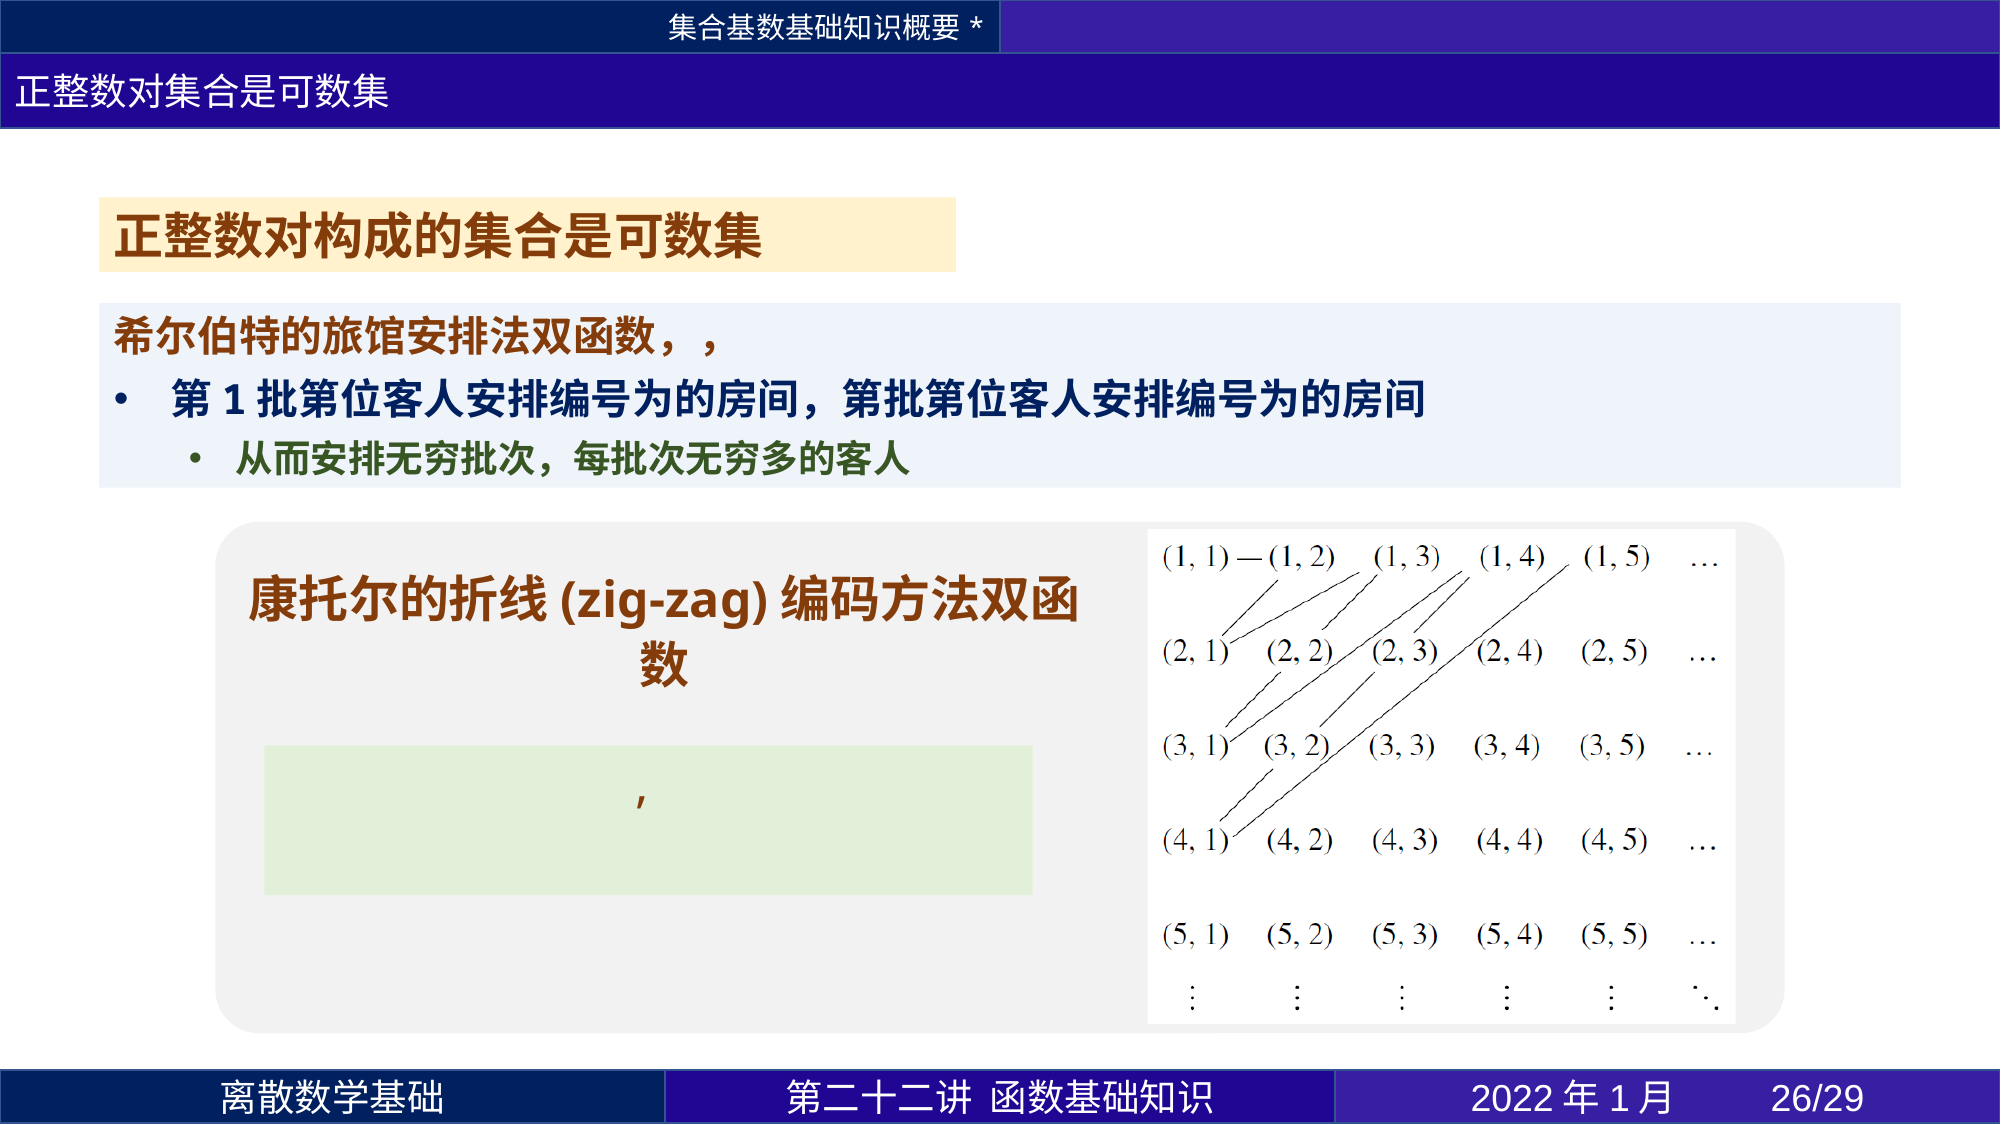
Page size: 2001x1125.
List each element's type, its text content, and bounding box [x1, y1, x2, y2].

text_box 2022年1月 26/29 [1334, 1069, 2000, 1124]
text_box 第二十二讲 函数基础知识 [664, 1069, 1334, 1124]
text_box 正整数对集合是可数集 [0, 52, 2000, 129]
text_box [215, 521, 1785, 1034]
text_box 集合基数基础知识概要* [0, 0, 999, 52]
text_box 离散数学基础 [0, 1069, 664, 1124]
text_box [999, 0, 2000, 52]
